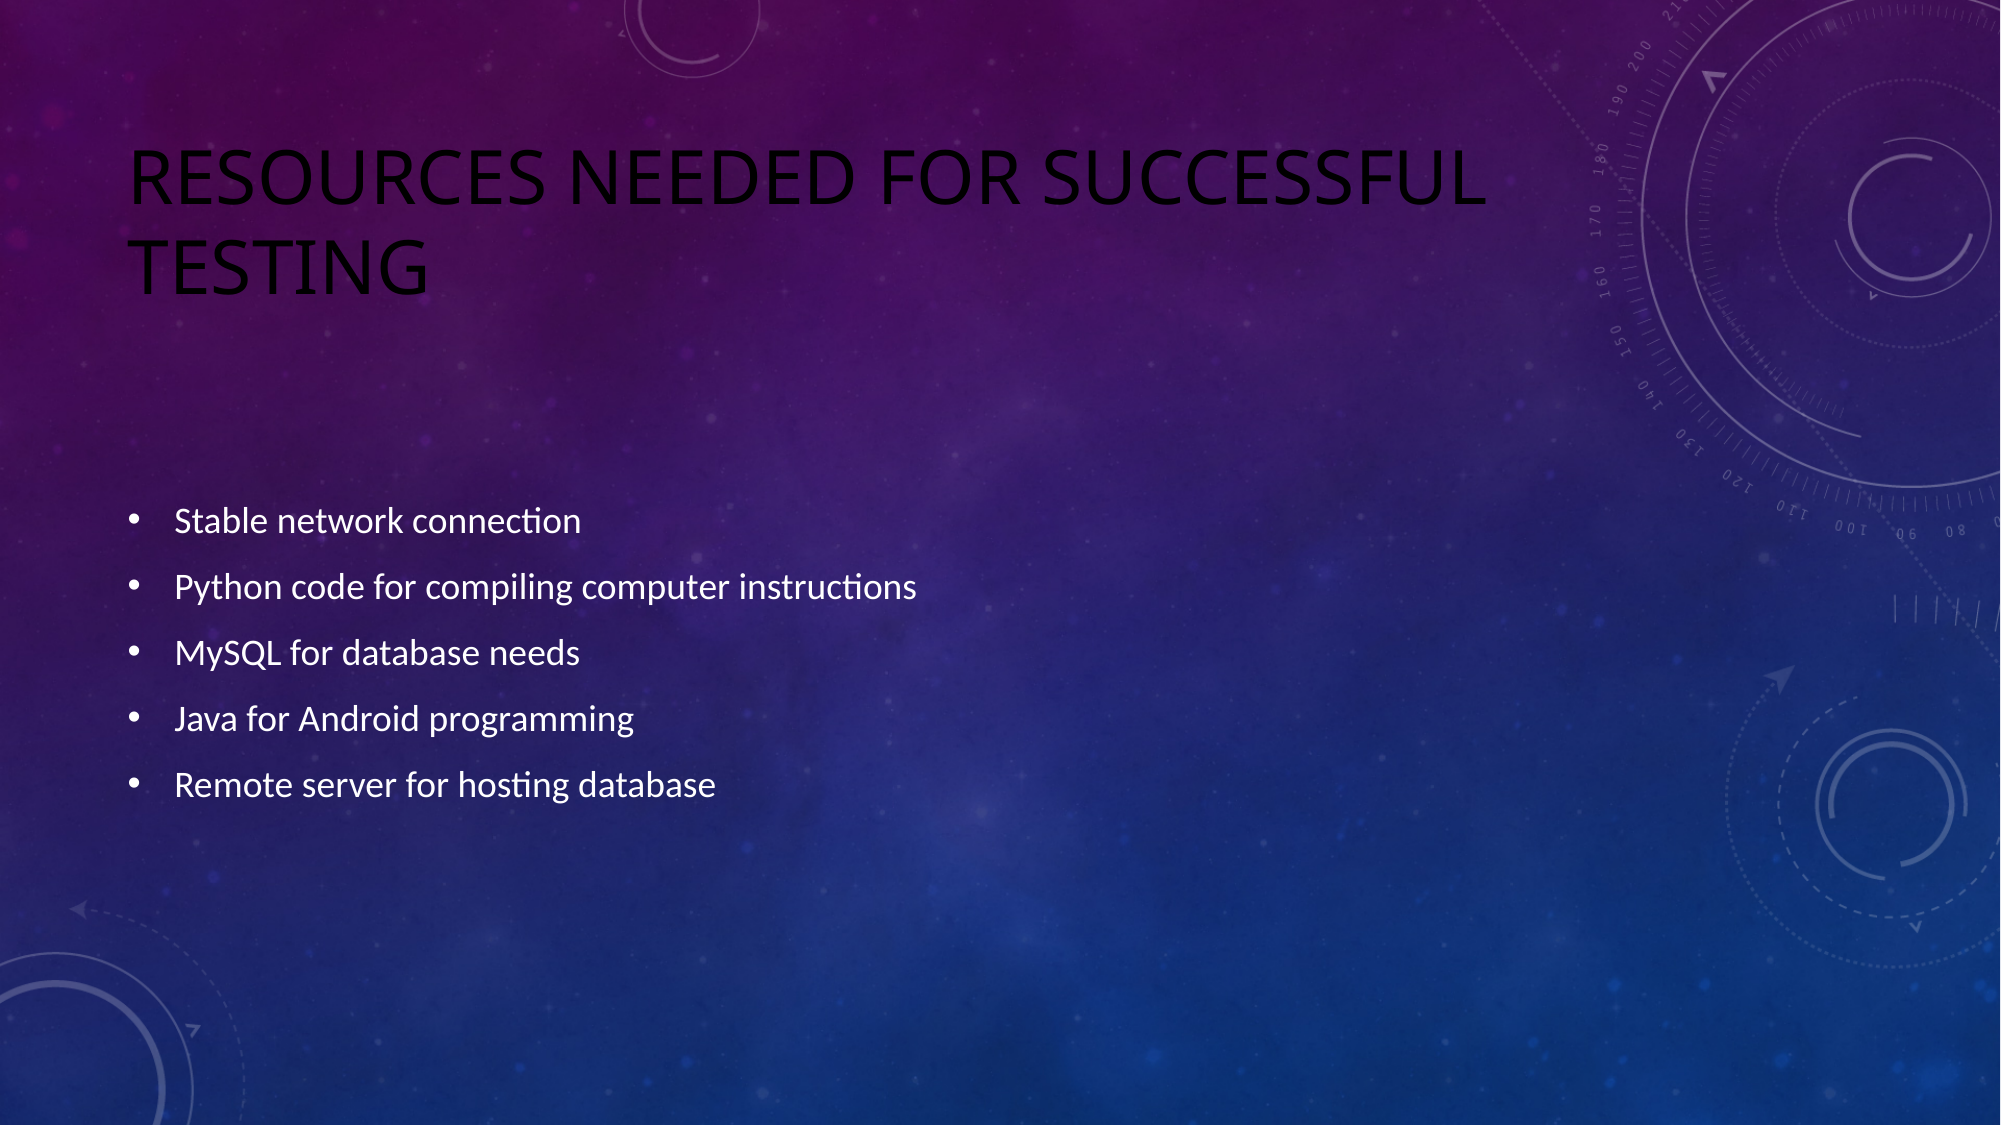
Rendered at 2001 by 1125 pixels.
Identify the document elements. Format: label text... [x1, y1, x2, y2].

list Stable network connection Python code for compiling computer instructions MySQL for database needs Java for Android programming Remote server for hosting database [112, 351, 1775, 950]
title Resources needed for Successful testing [112, 99, 1775, 339]
picture [0, 0, 2001, 1125]
